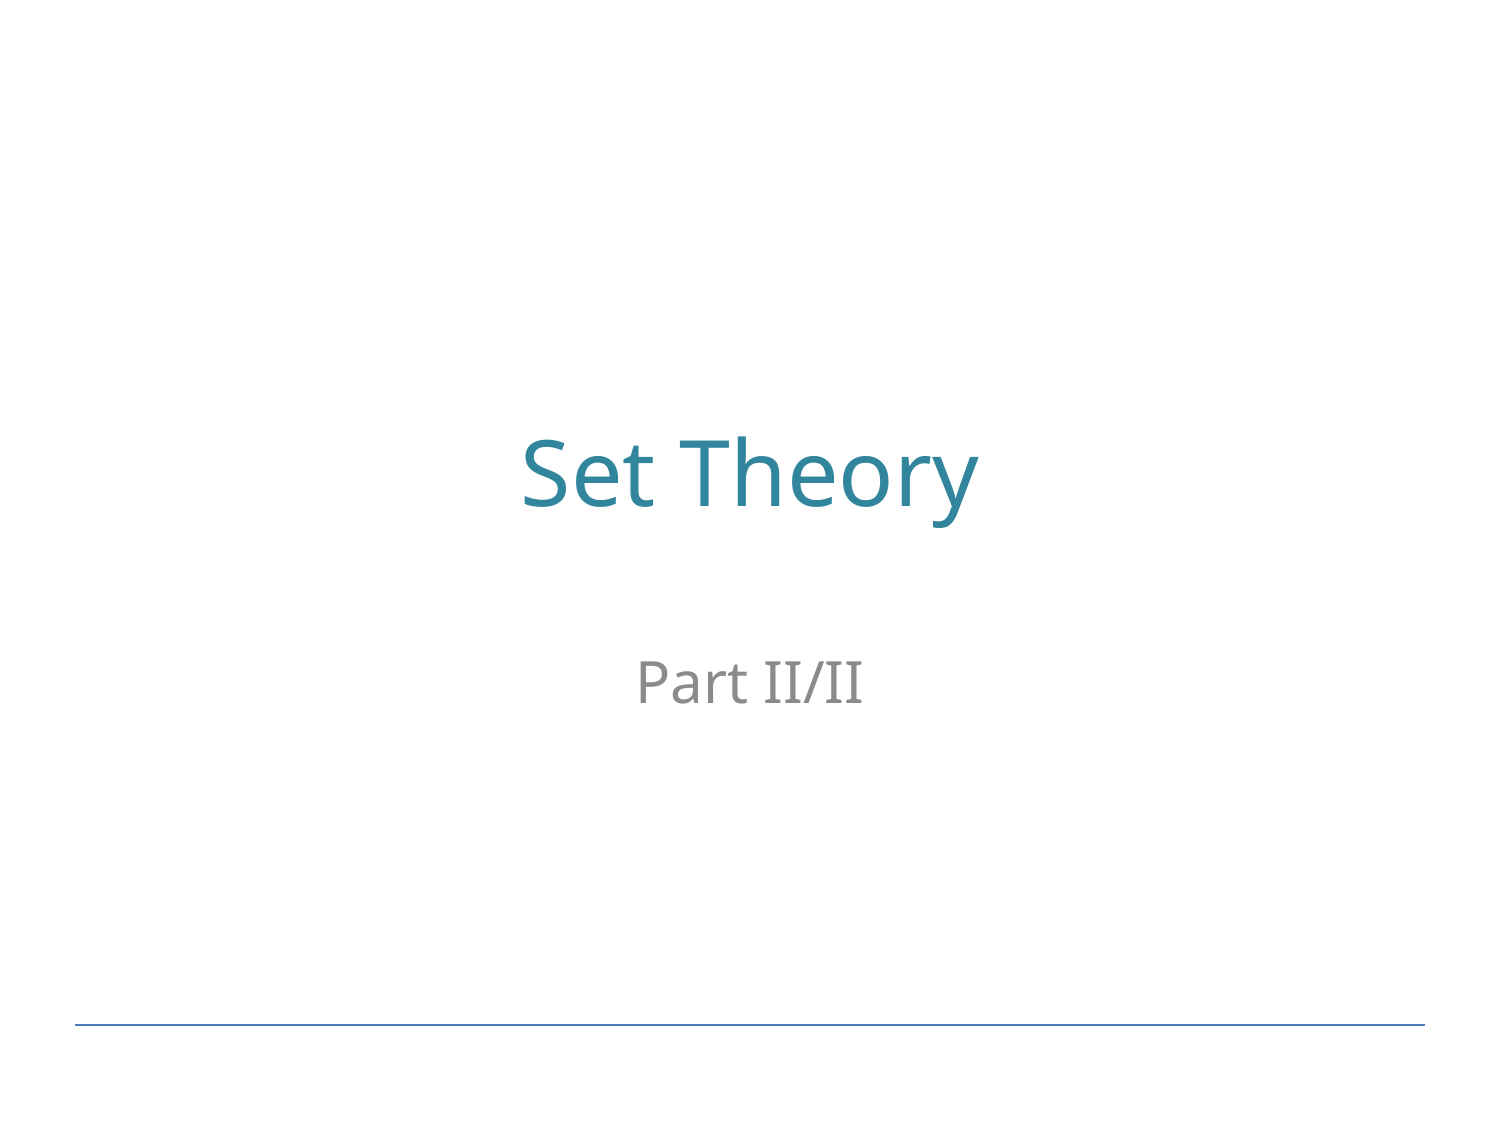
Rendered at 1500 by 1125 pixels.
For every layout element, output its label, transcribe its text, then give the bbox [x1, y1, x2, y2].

title Set Theory [112, 349, 1388, 591]
subtitle Part II/II [225, 637, 1275, 925]
